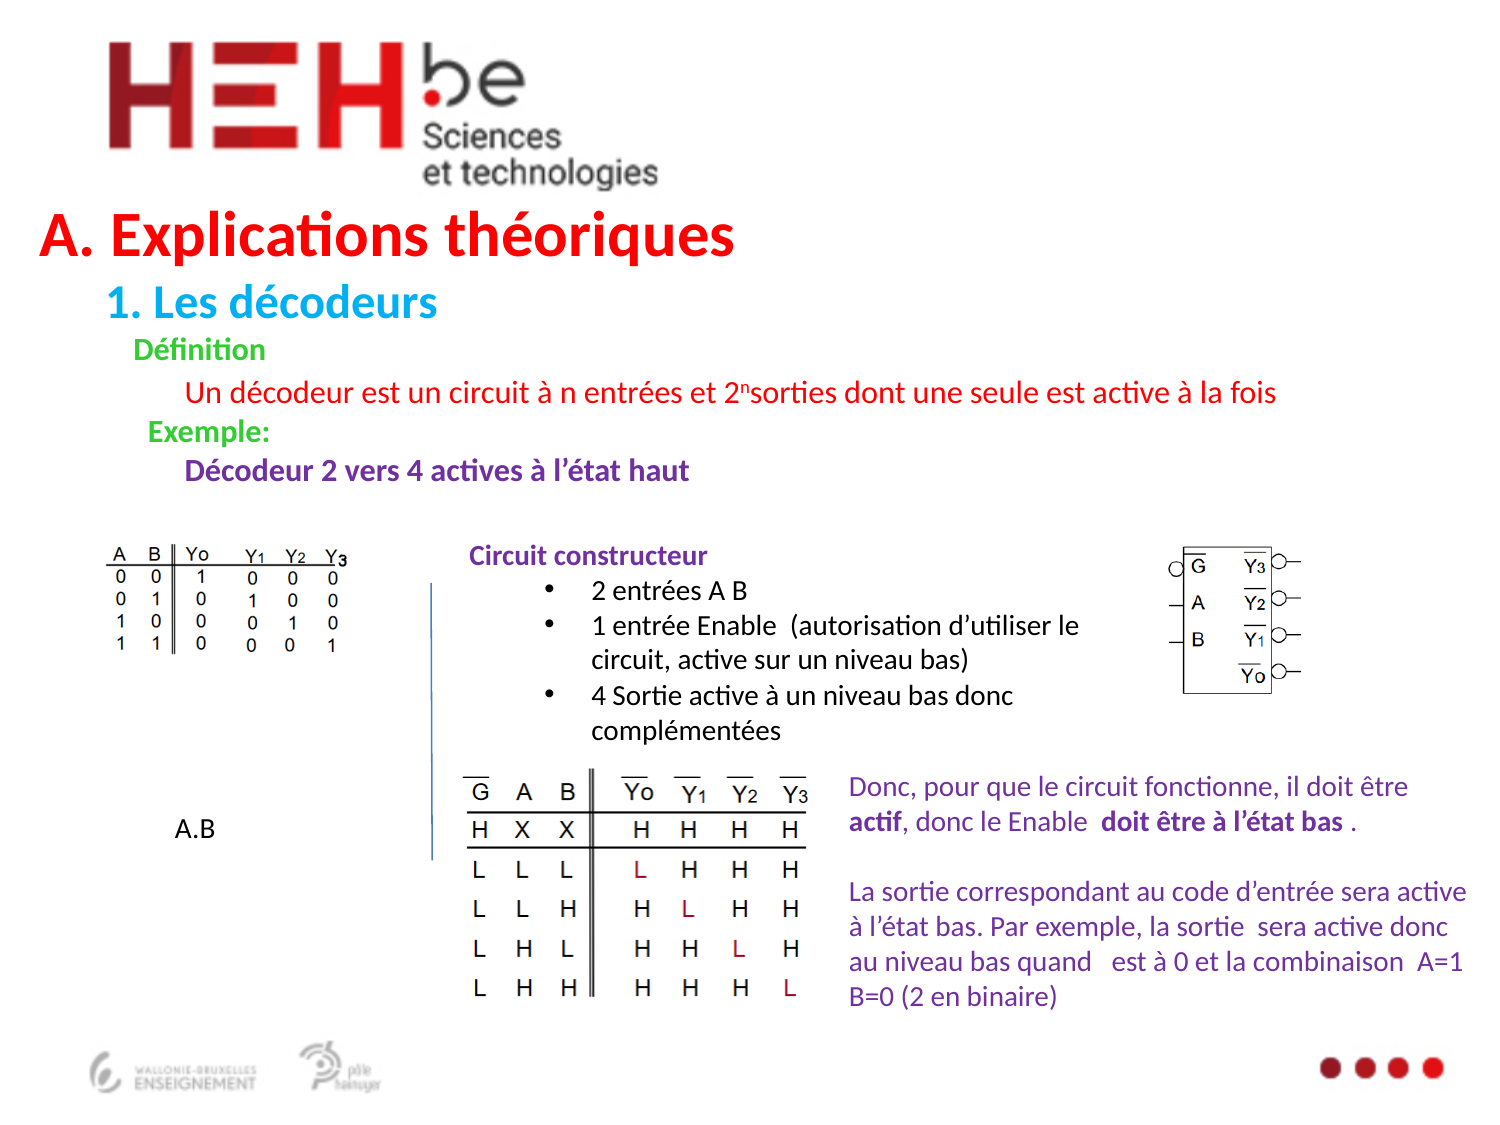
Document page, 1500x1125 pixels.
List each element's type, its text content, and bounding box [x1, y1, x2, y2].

picture [59, 759, 1481, 1104]
picture [64, 18, 751, 210]
picture [84, 532, 360, 670]
title A. Explications théoriques 1. Les décodeurs Définition Un décodeur est un circuit à n entrées et 2nsorties dont une seule est active à la fois Exemple: Décodeur 2 vers 4 actives à l’état haut [24, 184, 1485, 902]
picture [1151, 532, 1318, 710]
